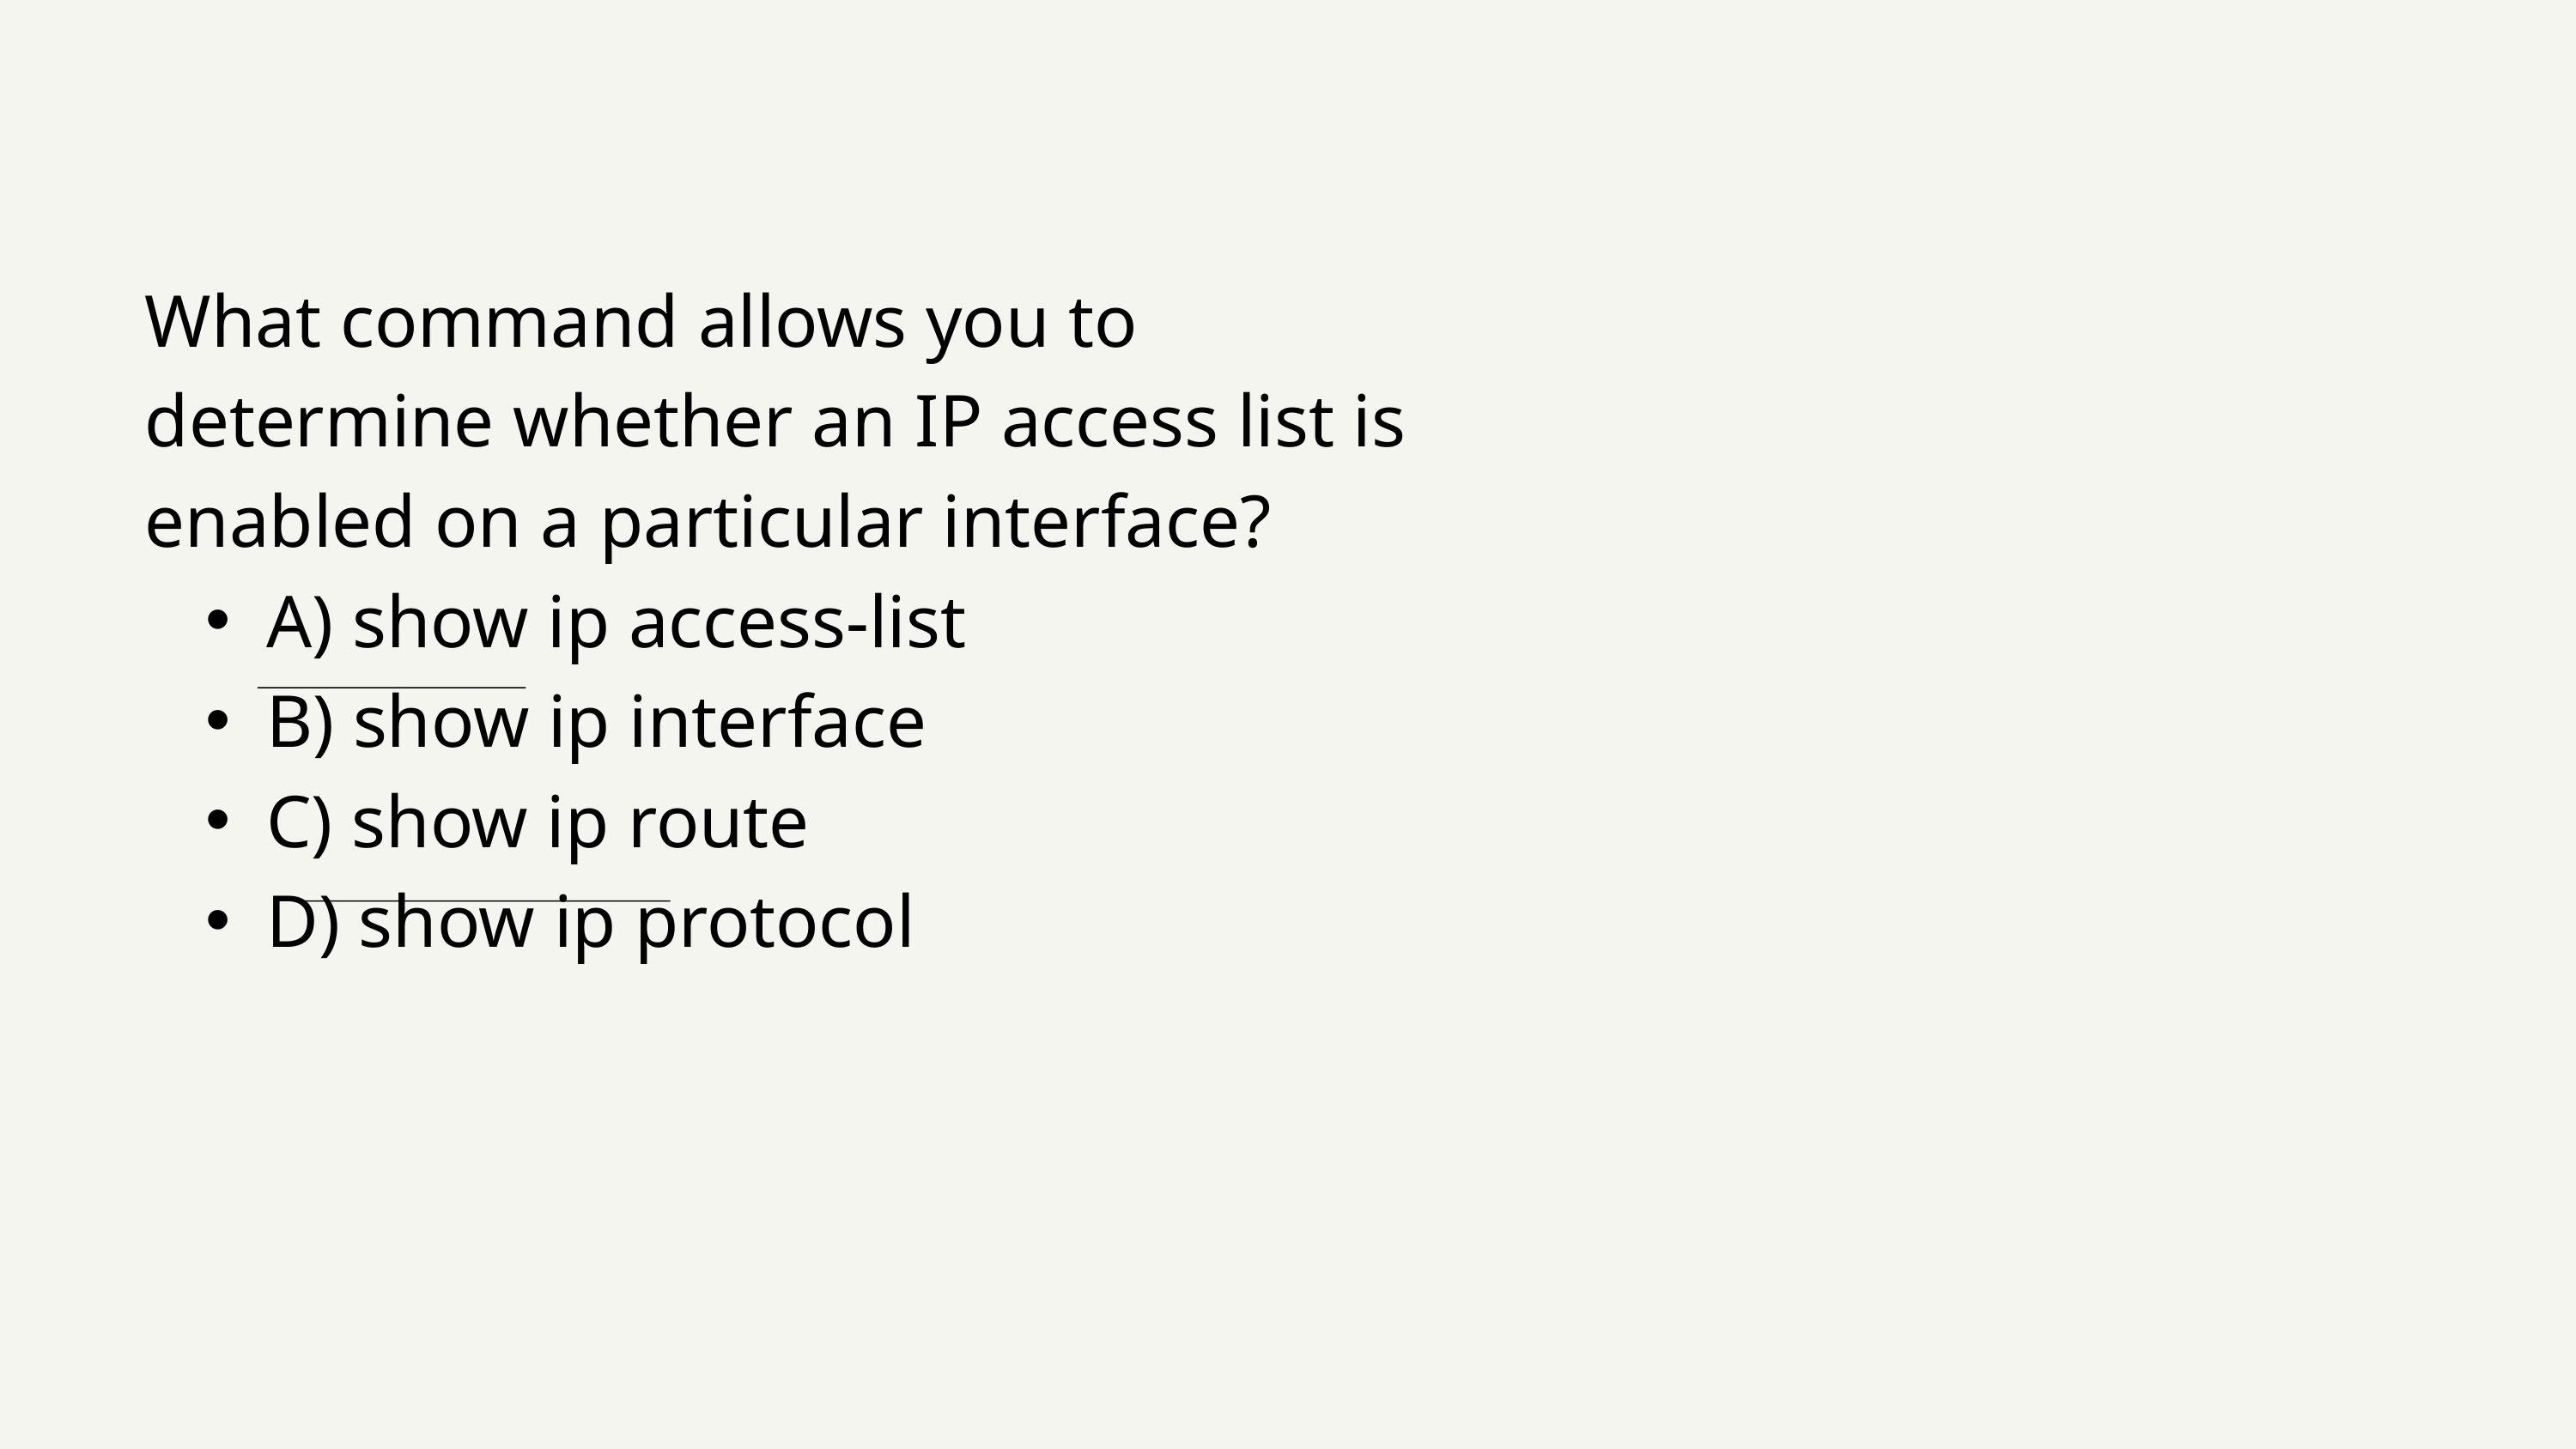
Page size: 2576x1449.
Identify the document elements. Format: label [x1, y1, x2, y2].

text_box [144, 273, 1426, 1153]
